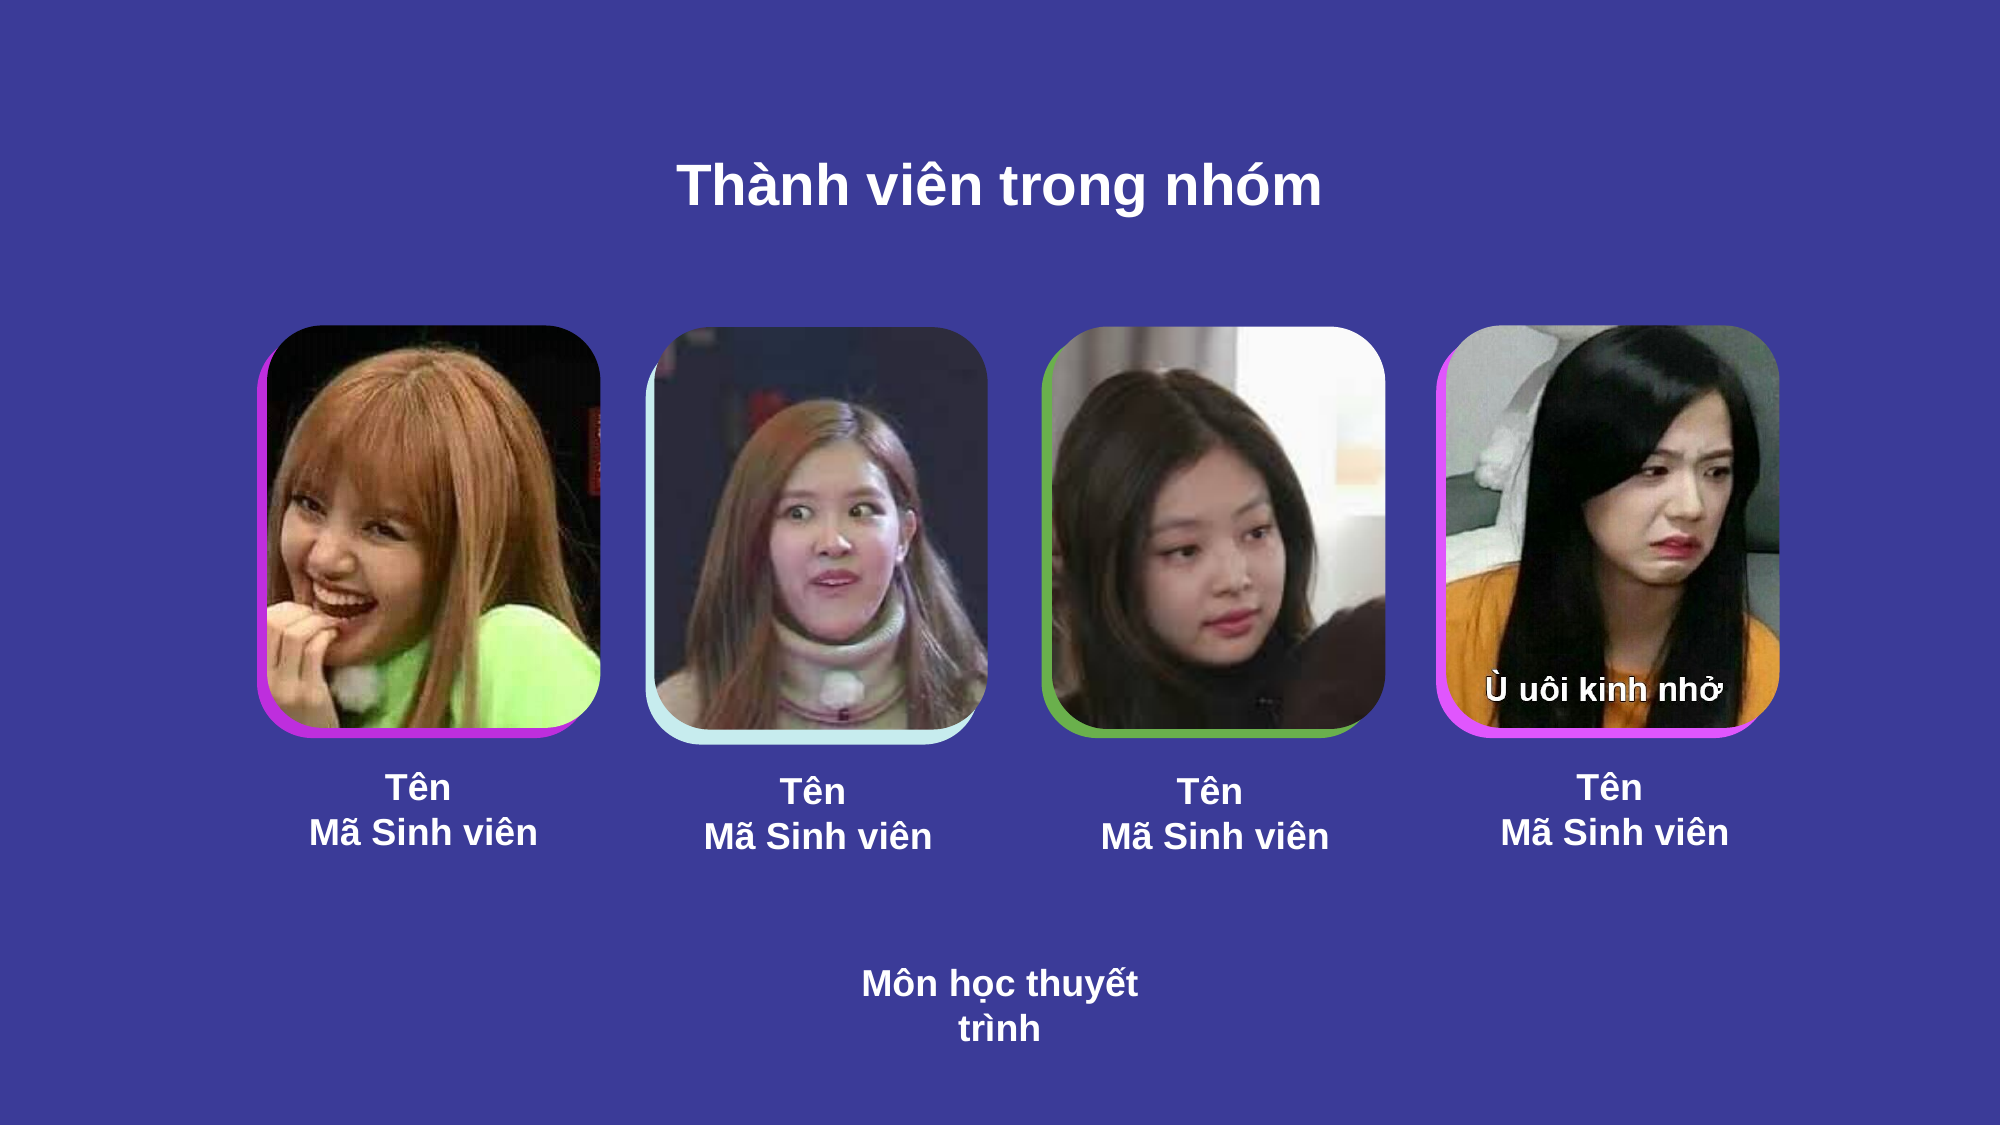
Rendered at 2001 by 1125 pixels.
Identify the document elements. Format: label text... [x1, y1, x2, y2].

text_box Môn học thuyết trình [802, 951, 1198, 1056]
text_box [1041, 326, 1386, 866]
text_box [645, 327, 988, 866]
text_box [1436, 325, 1782, 862]
text_box Thành viên trong nhóm [540, 139, 1460, 225]
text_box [257, 325, 601, 862]
